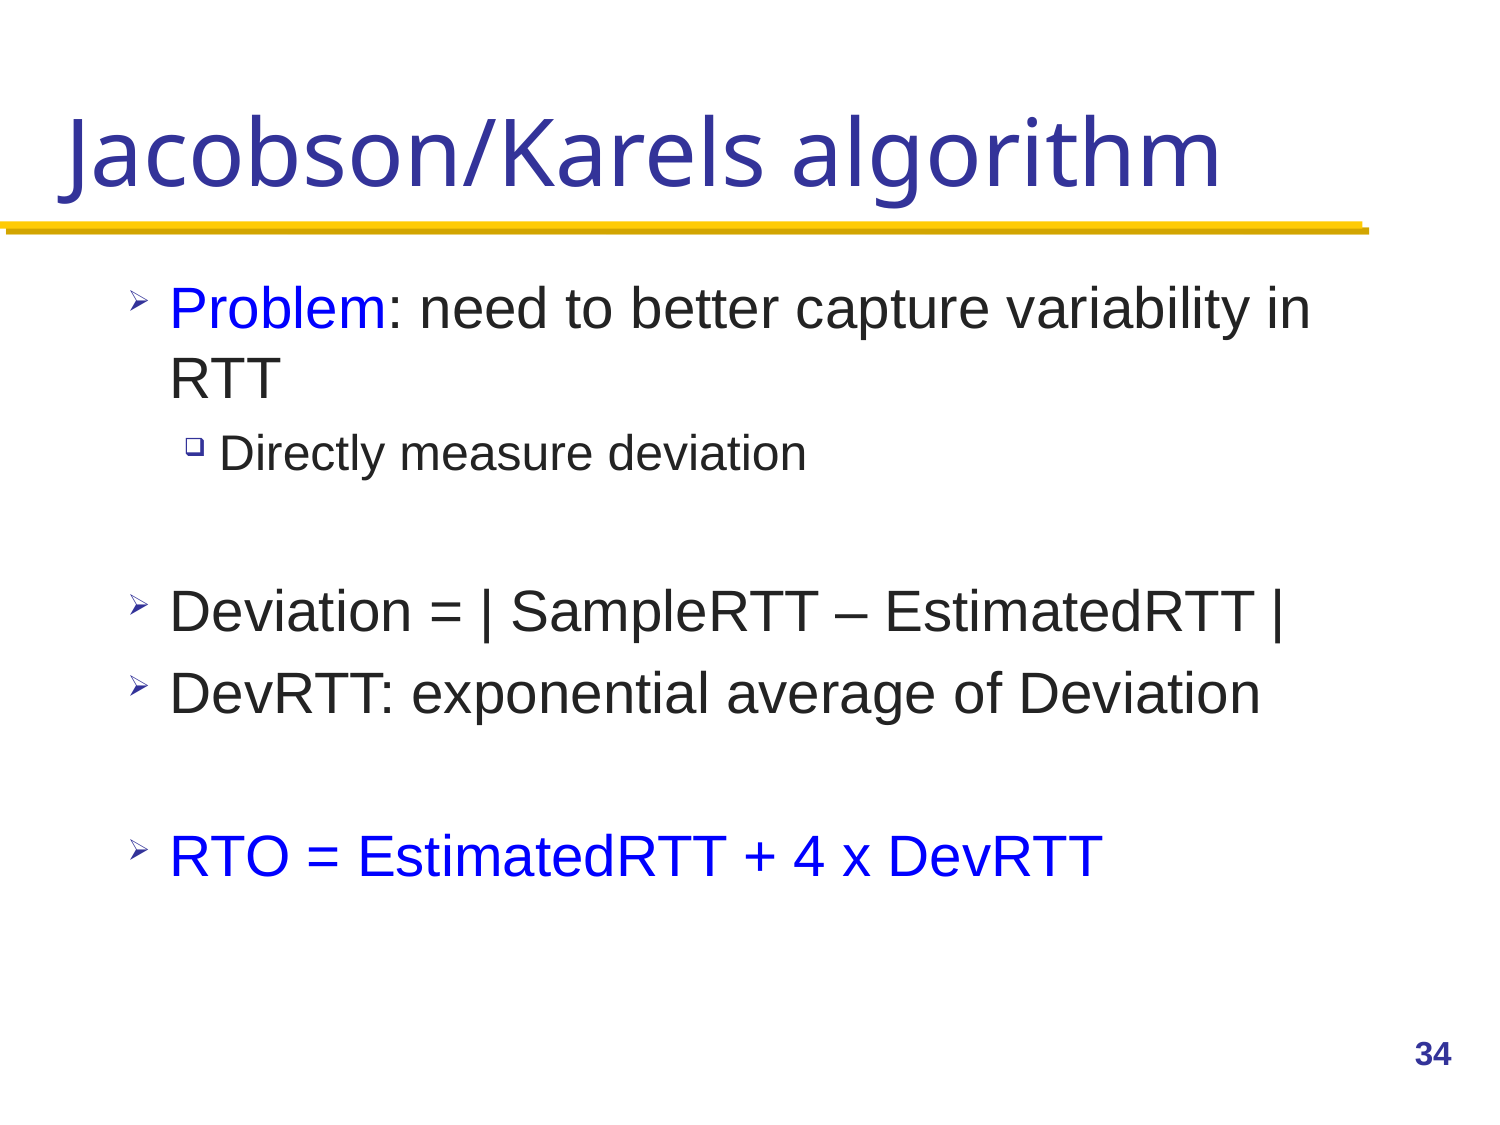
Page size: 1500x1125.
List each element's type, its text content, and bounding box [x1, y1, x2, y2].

list Problem: need to better capture variability in RTT Directly measure deviation Deviation = | SampleRTT – EstimatedRTT | DevRTT: exponential average of Deviation RTO = EstimatedRTT + 4 x DevRTT [112, 262, 1413, 988]
slide_number 34 [1400, 1025, 1500, 1100]
title Jacobson/Karels algorithm [49, 24, 1451, 213]
